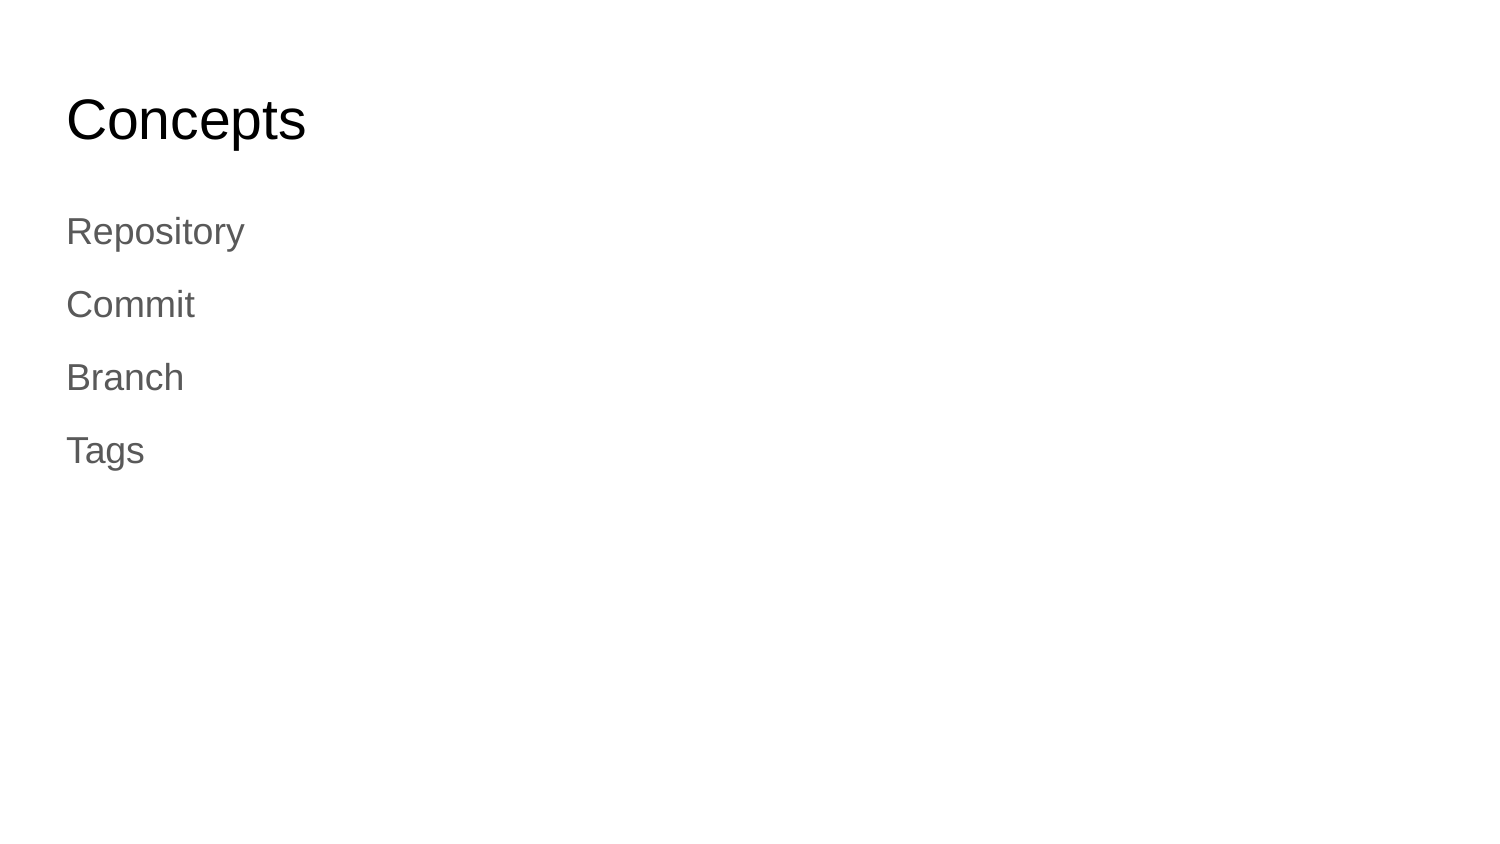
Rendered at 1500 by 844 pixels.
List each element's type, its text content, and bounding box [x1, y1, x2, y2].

list Repository Commit Branch Tags [51, 189, 1449, 750]
title Concepts [51, 72, 1449, 167]
